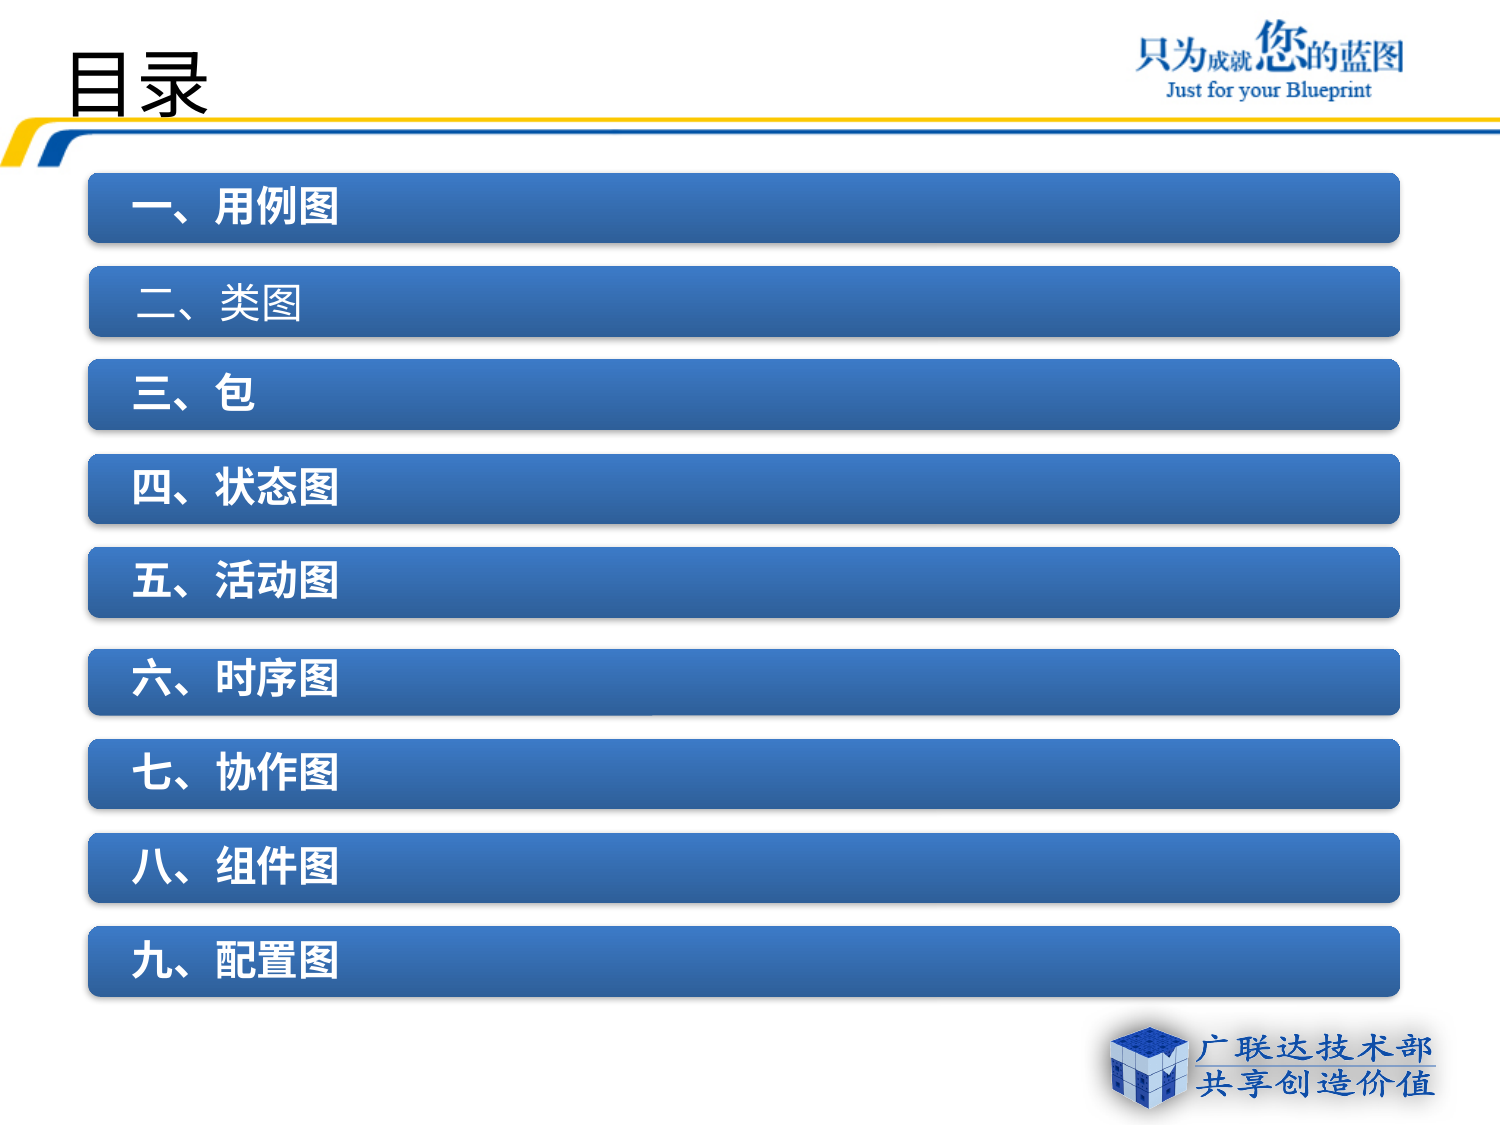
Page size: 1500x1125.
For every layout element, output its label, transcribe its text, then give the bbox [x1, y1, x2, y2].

text_box 二、类图 [89, 266, 1401, 337]
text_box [87, 358, 1400, 431]
text_box 目录 [46, 0, 1279, 164]
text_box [88, 644, 1401, 716]
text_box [88, 926, 1401, 997]
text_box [87, 546, 1400, 619]
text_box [88, 738, 1401, 810]
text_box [87, 172, 1400, 244]
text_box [87, 453, 1400, 525]
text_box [88, 832, 1401, 904]
picture [0, 0, 1500, 1125]
